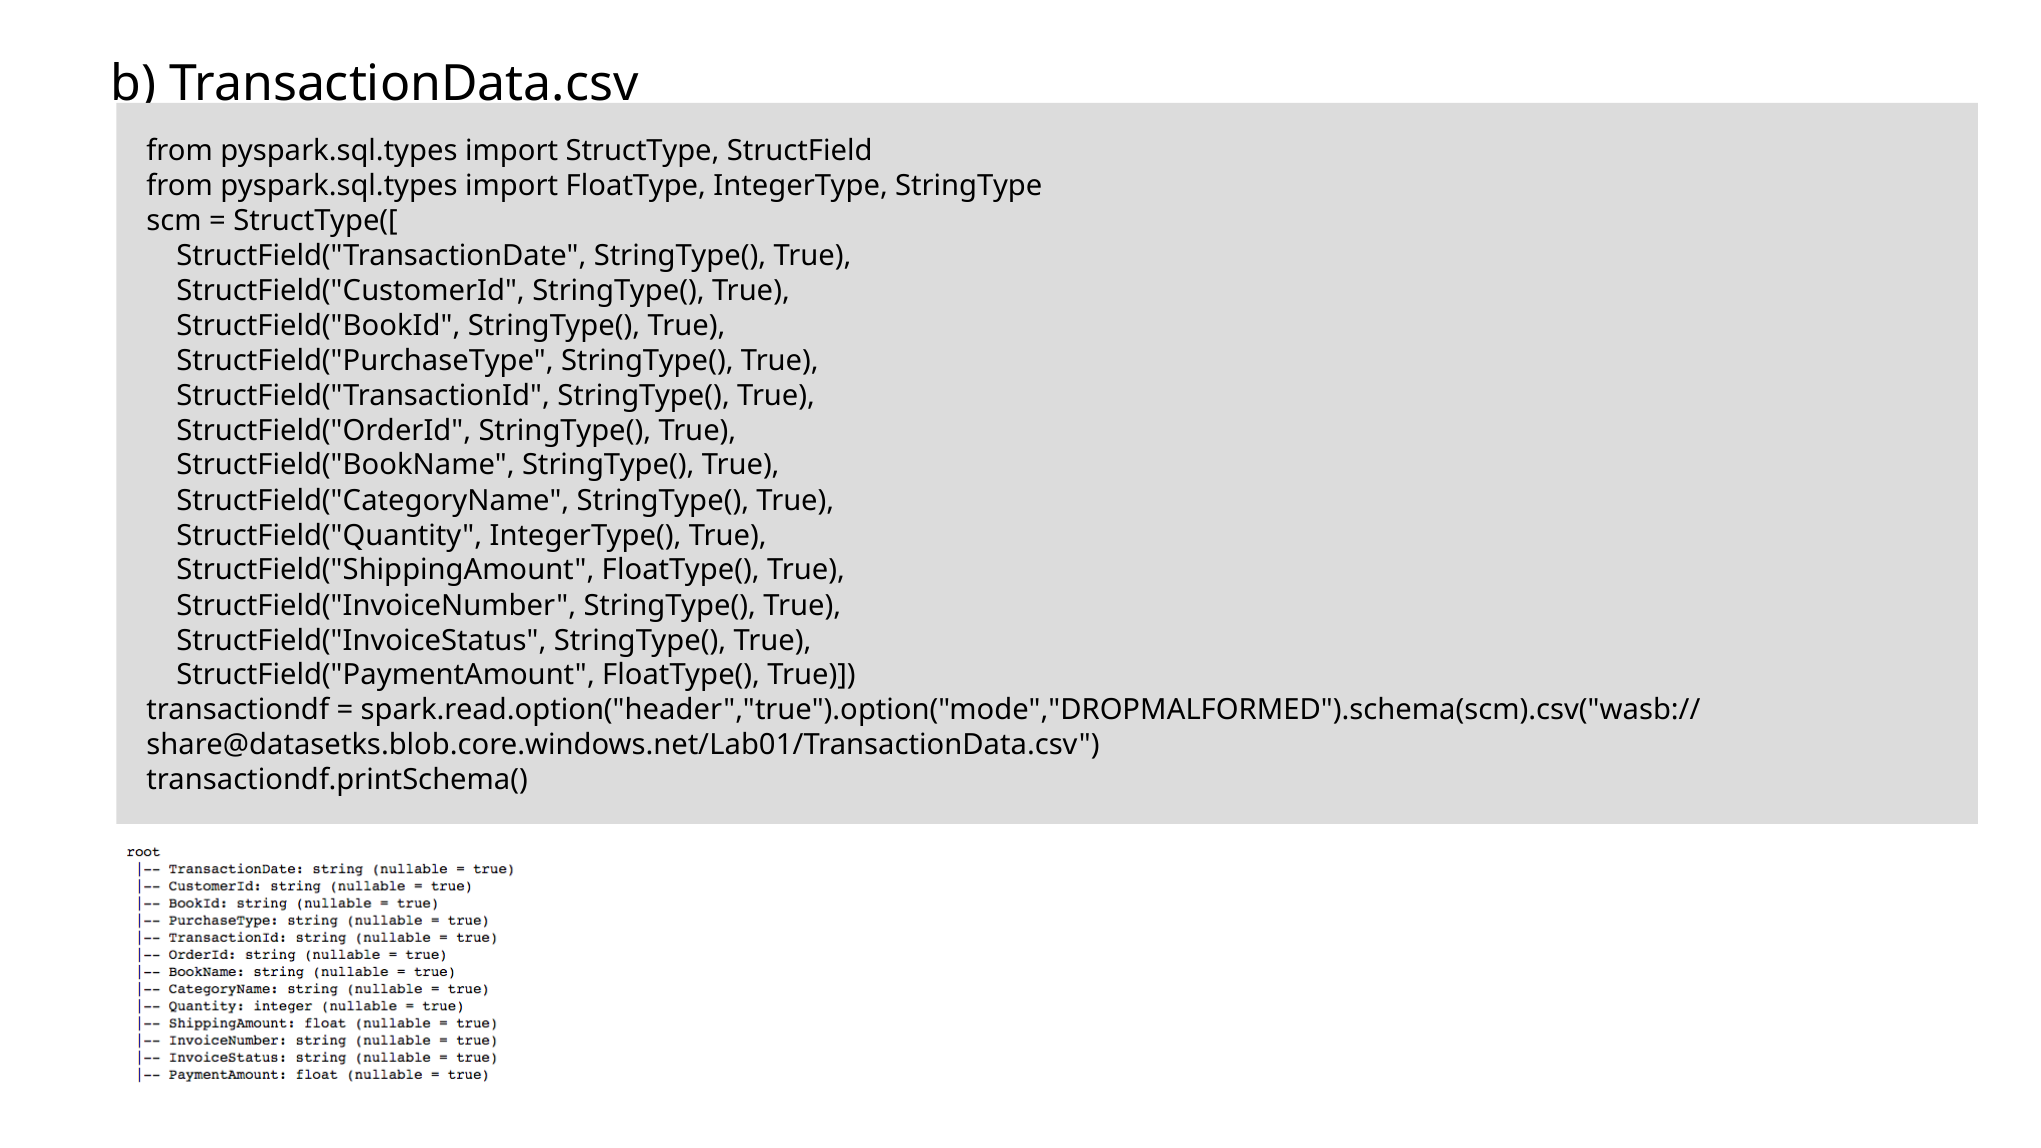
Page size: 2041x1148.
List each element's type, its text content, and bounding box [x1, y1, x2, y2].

picture [116, 840, 1143, 1096]
list b) TransactionData.csv [47, 42, 1998, 614]
text_box from pyspark.sql.types import StructType, StructField from pyspark.sql.types import FloatType, IntegerType, StringType scm = StructType([ StructField("TransactionDate", StringType(), True), StructField("CustomerId", StringType(), True), StructField("BookId", StringType(), True), StructField("PurchaseType", StringType(), True), StructField("TransactionId", StringType(), True), StructField("OrderId", StringType(), True), StructField("BookName", StringType(), True), StructField("CategoryName", StringType(), True), StructField("Quantity", IntegerType(), True), StructField("ShippingAmount", FloatType(), True), StructField("InvoiceNumber", StringType(), True), StructField("InvoiceStatus", StringType(), True), StructField("PaymentAmount", FloatType(), True)]) transactiondf = spark.read.option("header","true").option("mode","DROPMALFORMED").schema(scm).csv("wasb://share@datasetks.blob.core.windows.net/Lab01/TransactionData.csv") transactiondf.printSchema() [116, 102, 1979, 825]
